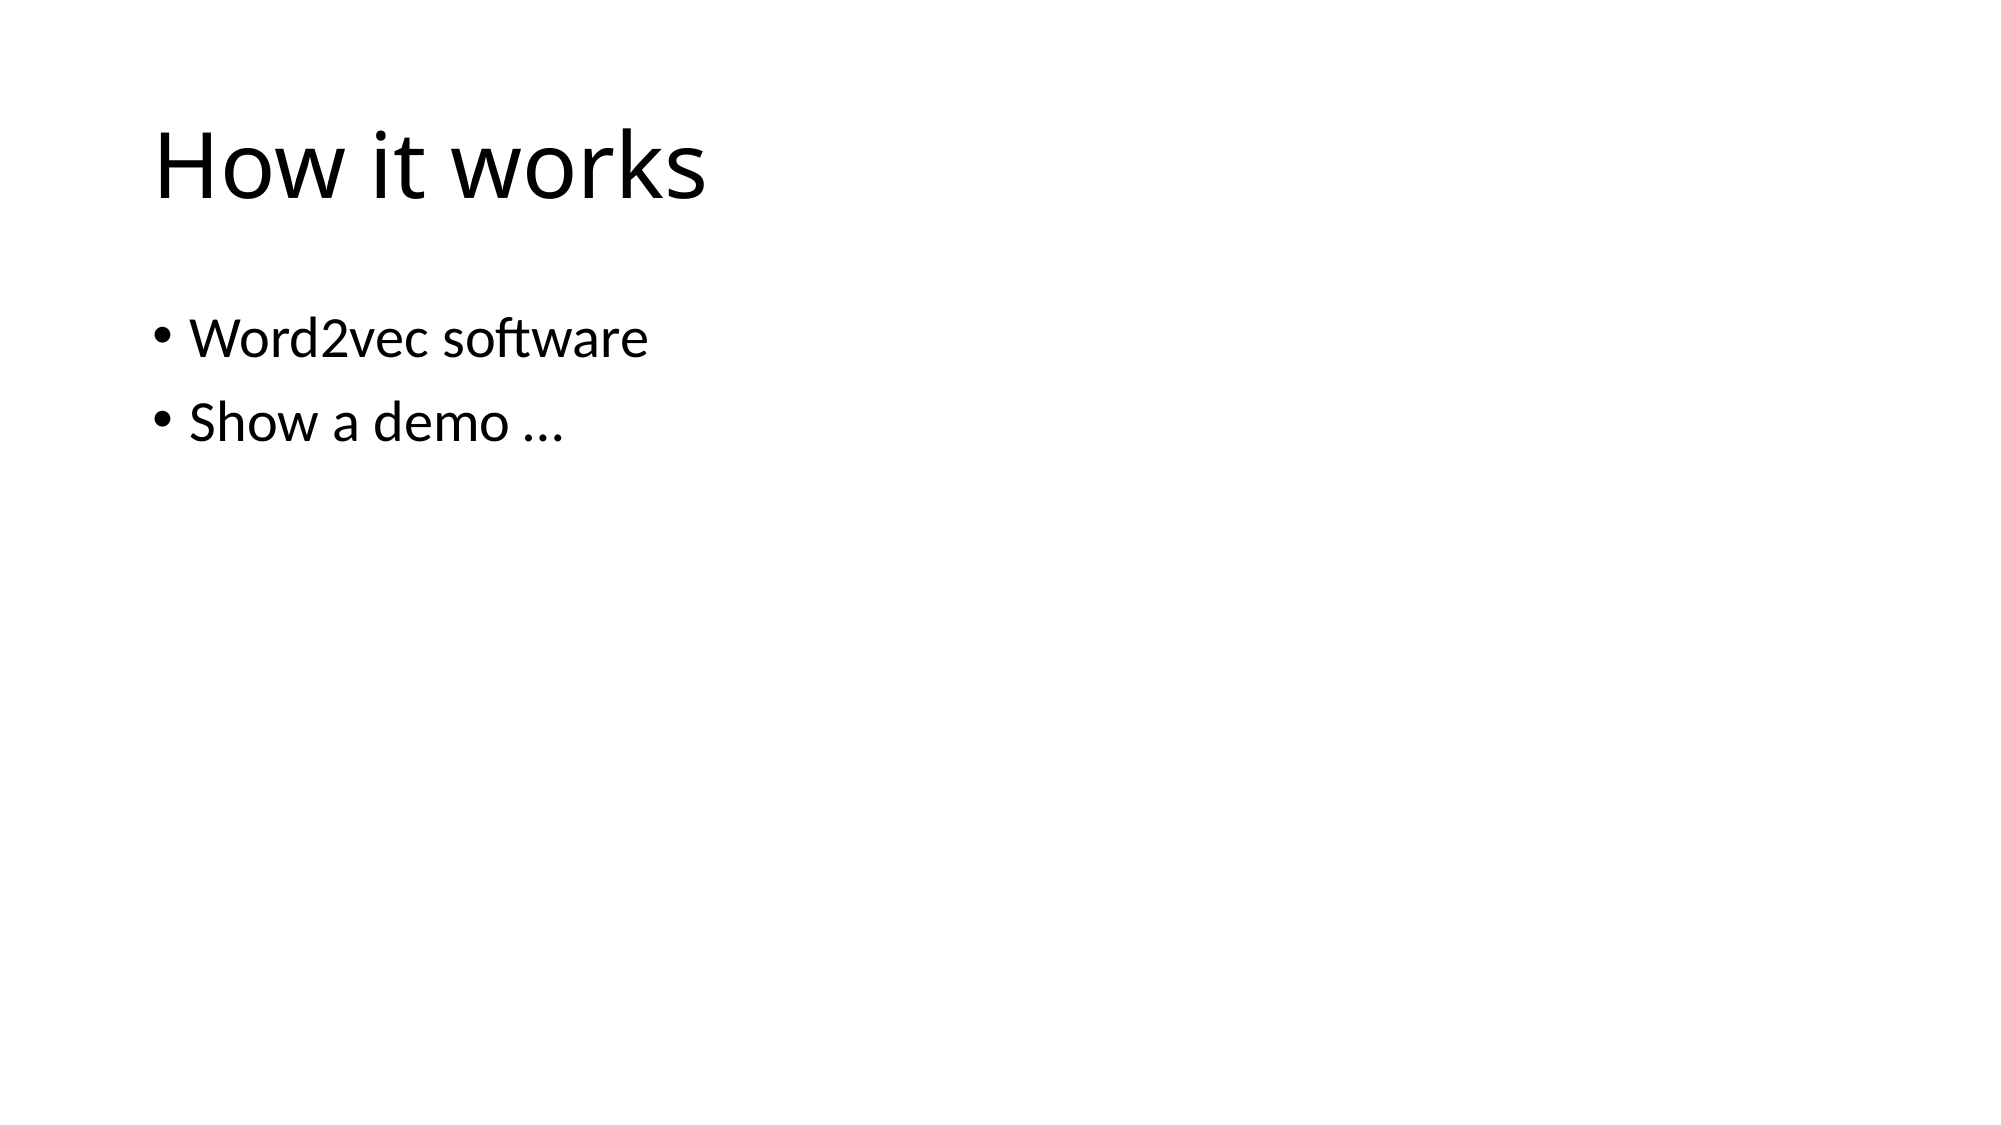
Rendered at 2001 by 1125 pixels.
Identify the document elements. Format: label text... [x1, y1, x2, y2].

title How it works [137, 59, 1863, 278]
list Word2vec software Show a demo … [137, 299, 1863, 1014]
